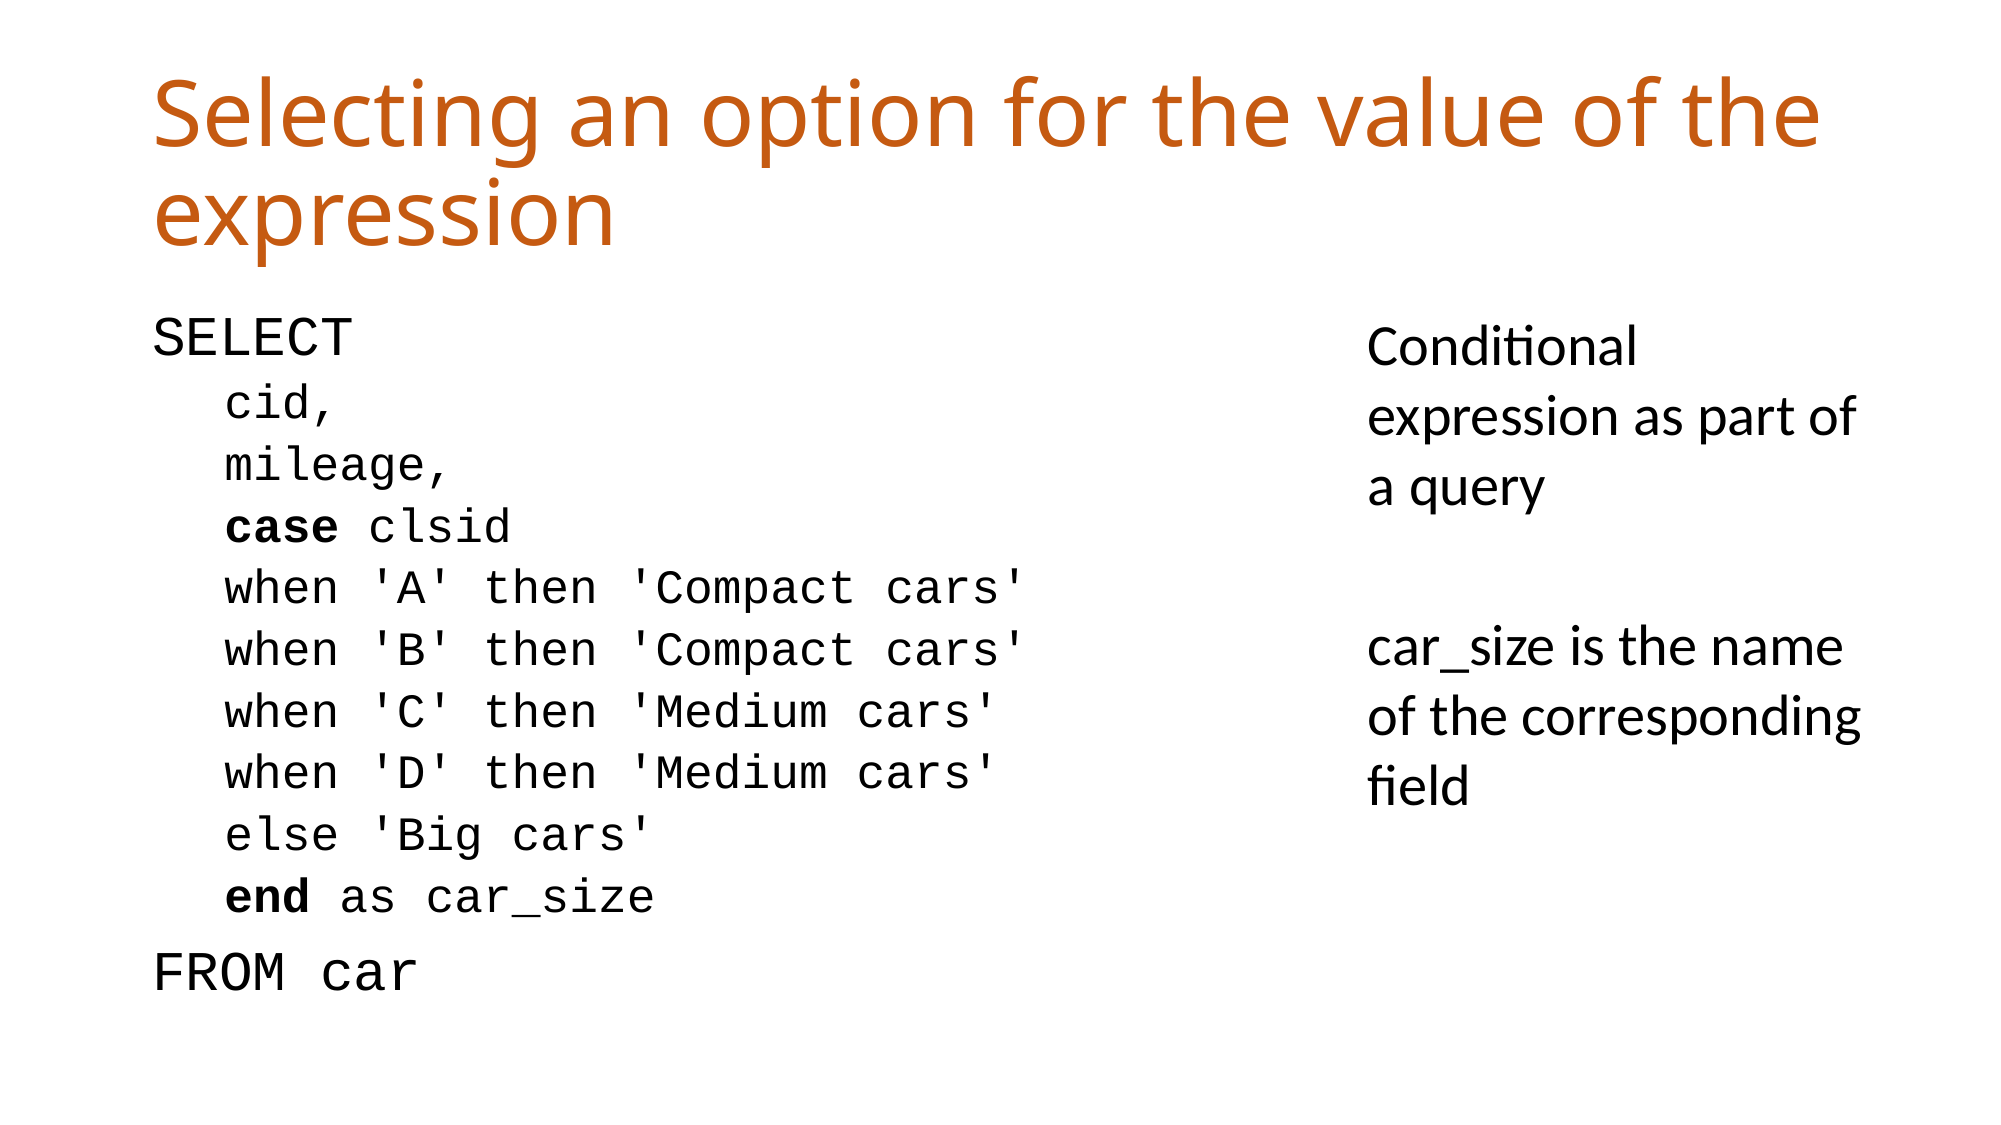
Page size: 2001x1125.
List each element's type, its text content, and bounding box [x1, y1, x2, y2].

title Selecting an option for the value of the expression [137, 59, 1863, 278]
text_box Conditional expression as part of a query car_size is the name of the corresponding field [1352, 299, 1903, 825]
list SELECT cid, mileage, case clsid when 'A' then 'Compact cars' when 'B' then 'Compact cars' when 'C' then 'Medium cars' when 'D' then 'Medium cars' else 'Big cars' end as car_size FROM car [137, 299, 1236, 1014]
